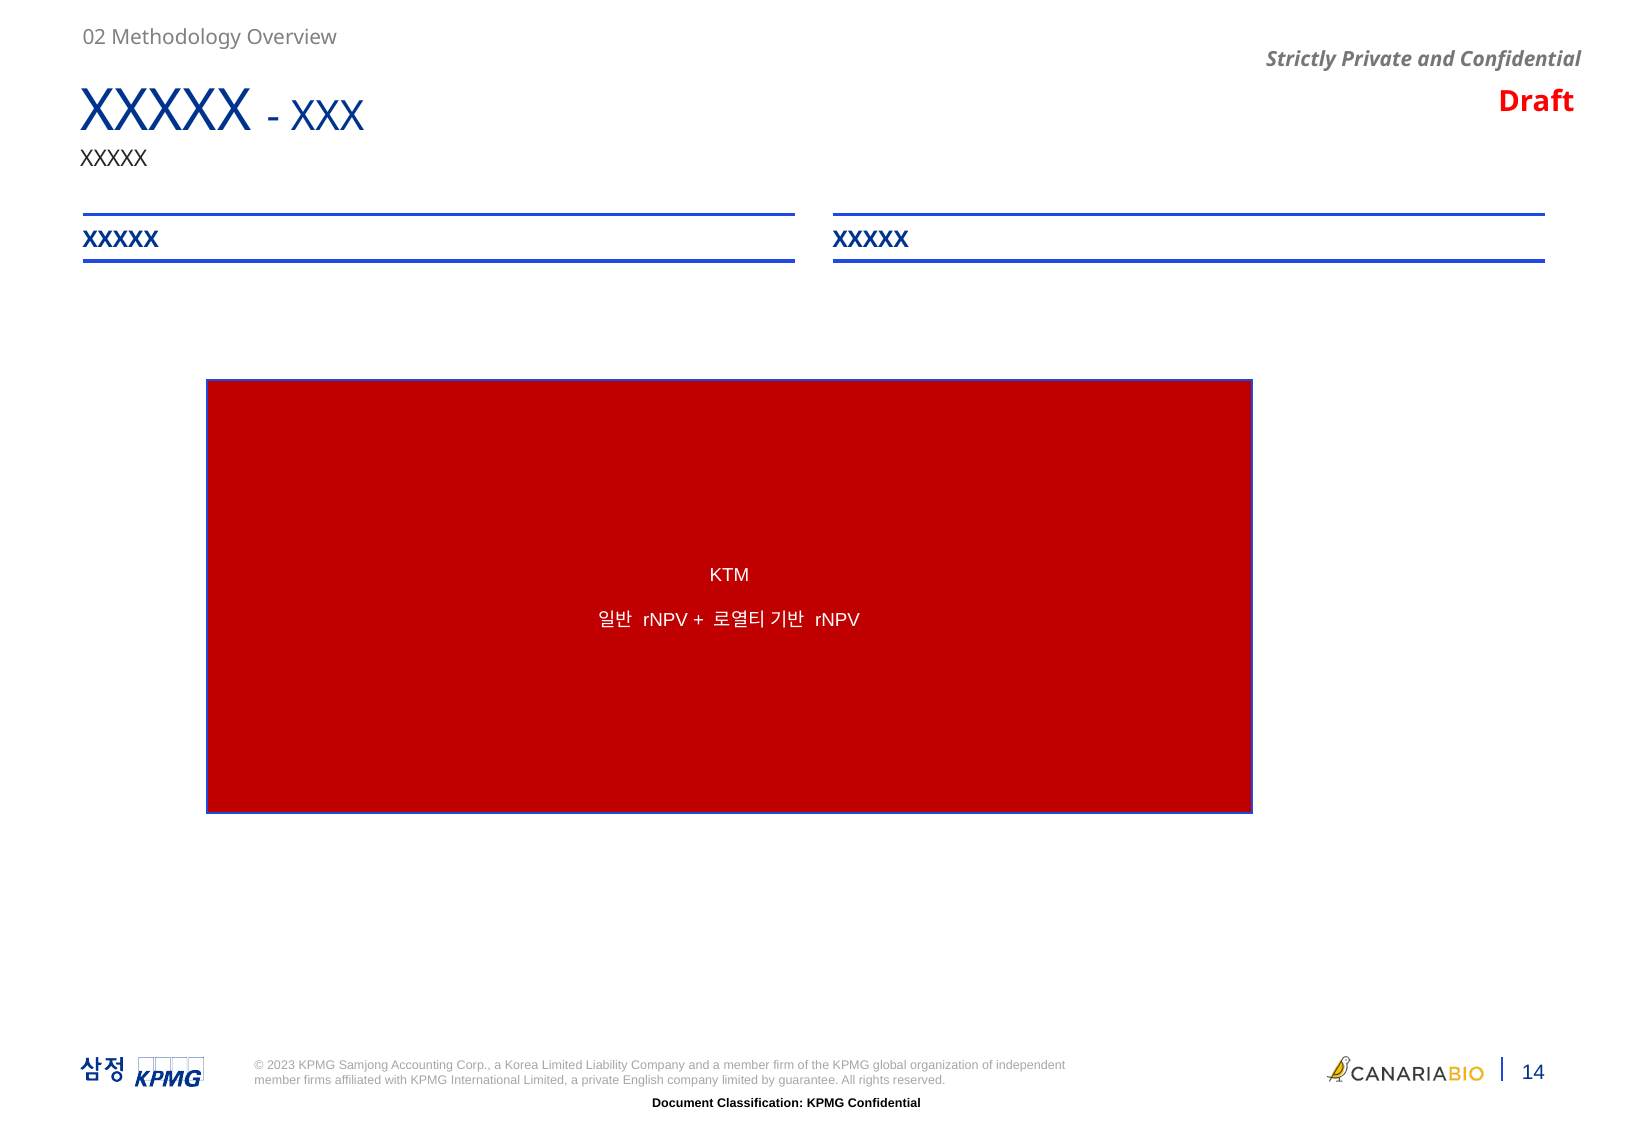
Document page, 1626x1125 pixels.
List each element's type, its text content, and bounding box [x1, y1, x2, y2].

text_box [82, 214, 795, 262]
text_box KTM 일반 rNPV + 로열티 기반 rNPV [206, 379, 1253, 814]
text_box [832, 214, 1545, 262]
picture [80, 1057, 204, 1087]
text_box XXXXX [80, 143, 1545, 172]
picture [1309, 1004, 1499, 1125]
text_box XXXXX - XXX [80, 72, 1545, 143]
list 02 Methodology Overview [82, 31, 1489, 67]
